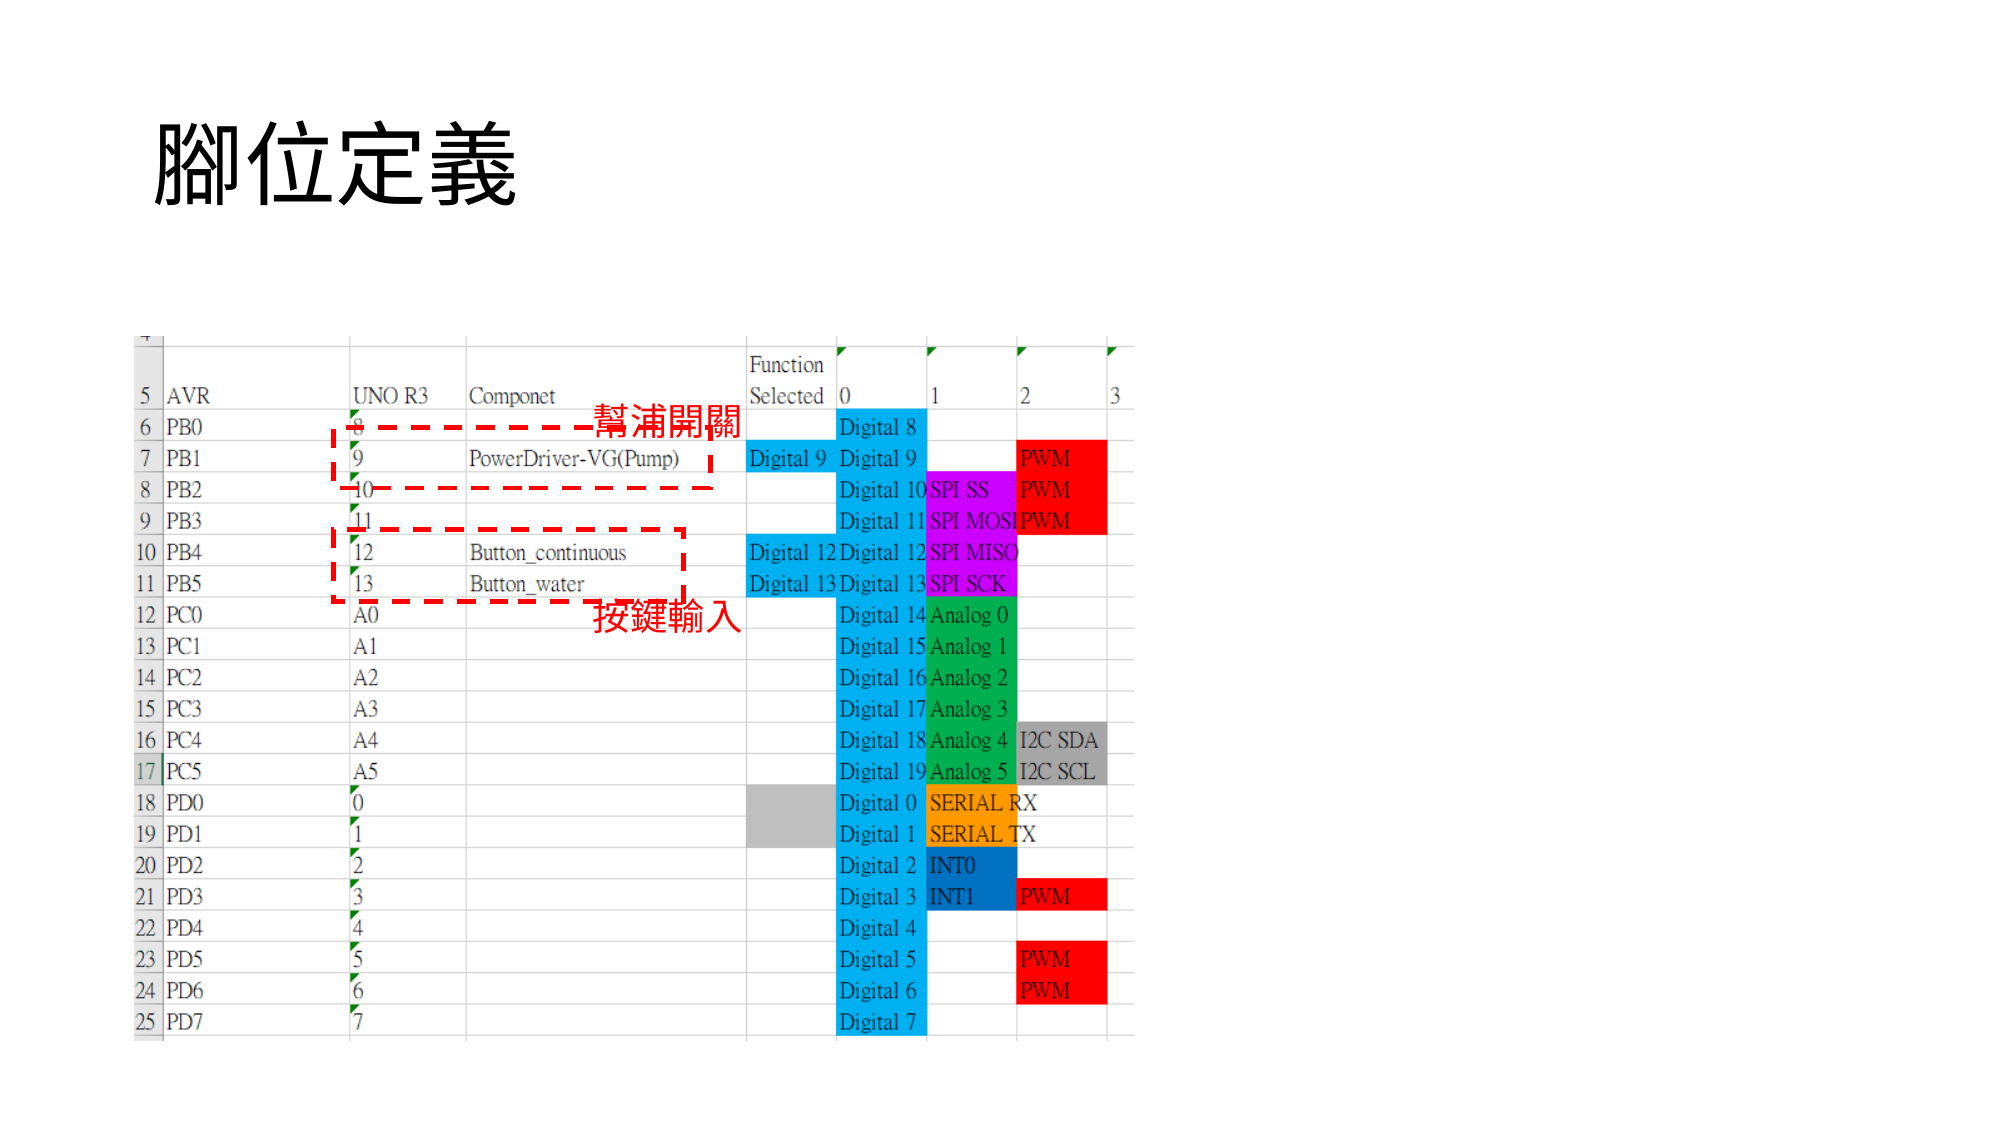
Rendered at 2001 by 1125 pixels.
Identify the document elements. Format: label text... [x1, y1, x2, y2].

title 腳位定義 [137, 59, 1863, 278]
picture [134, 336, 1134, 1041]
